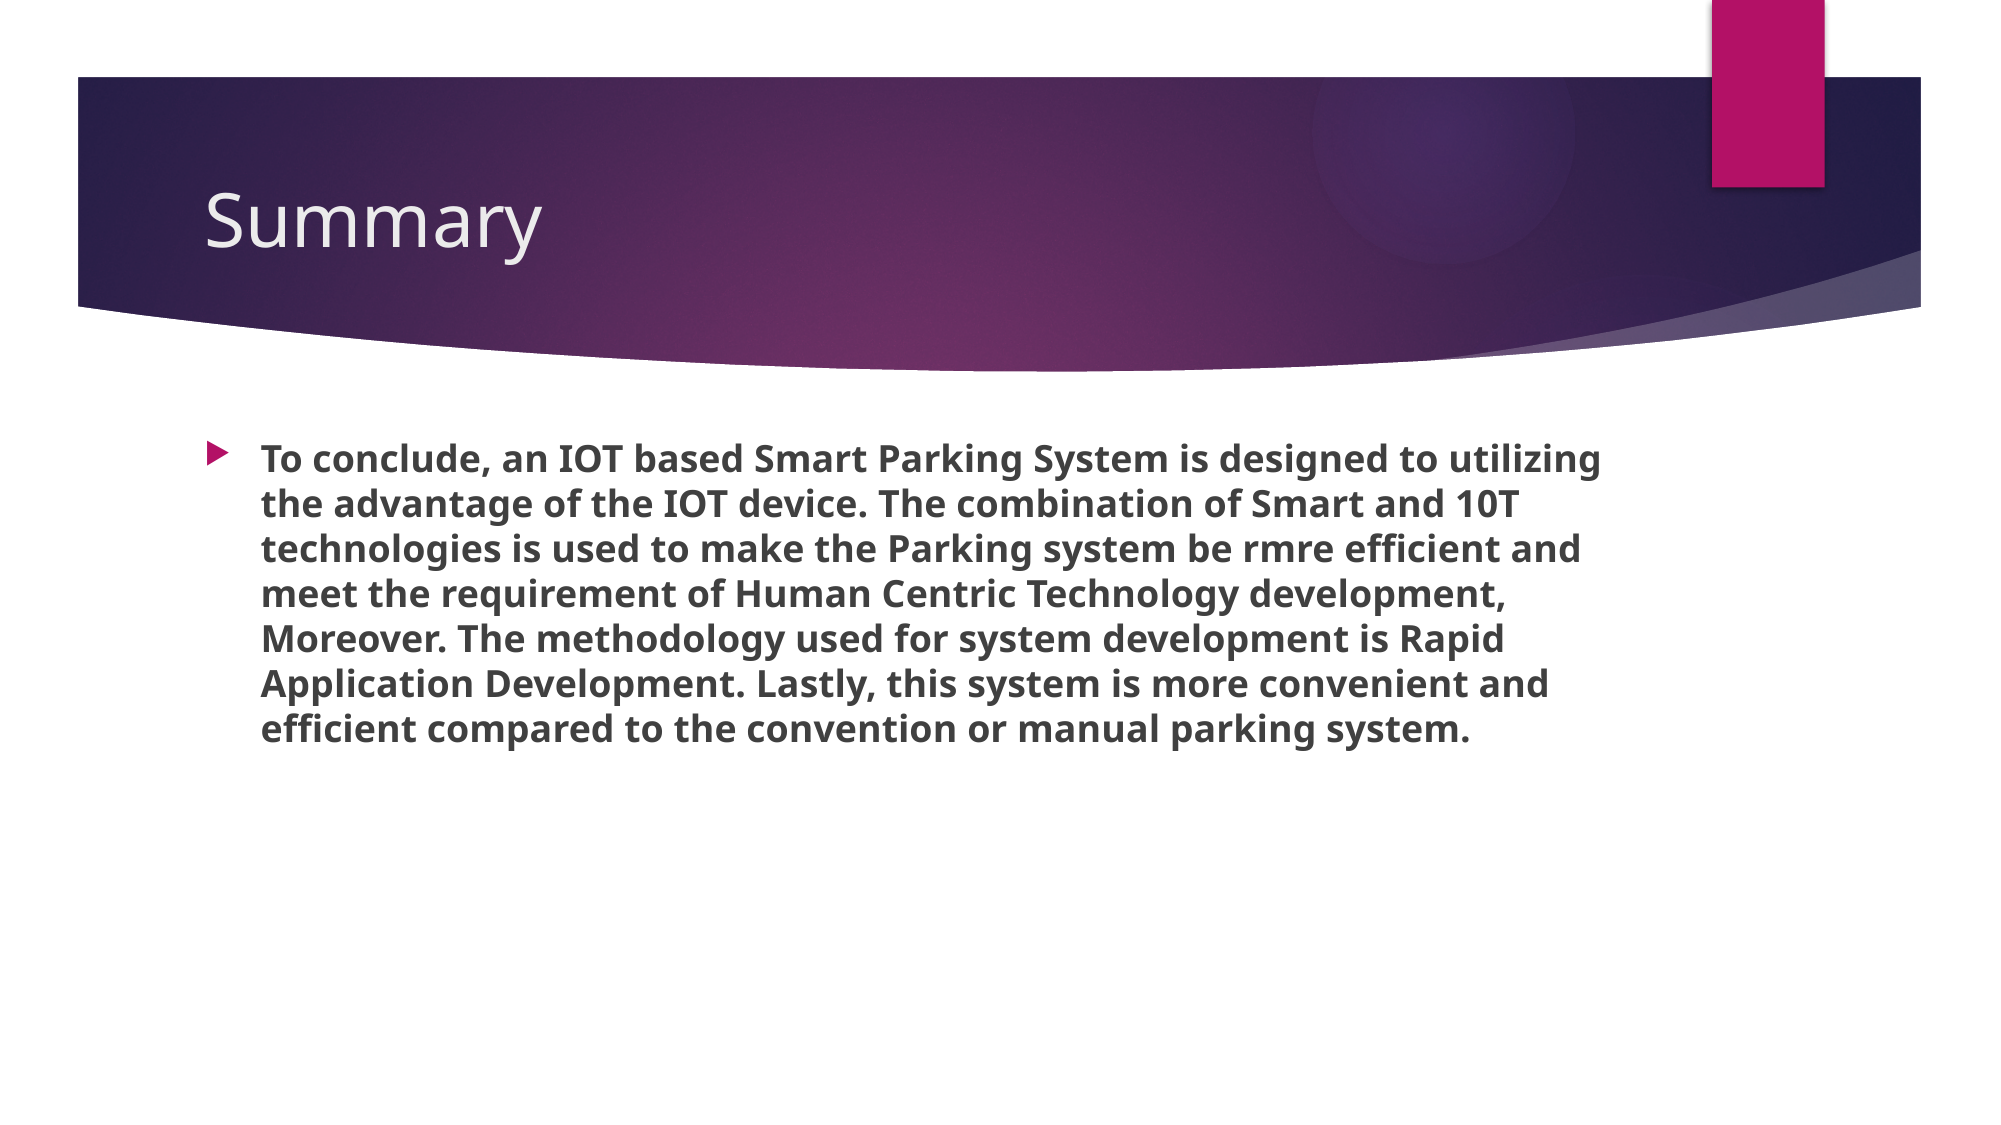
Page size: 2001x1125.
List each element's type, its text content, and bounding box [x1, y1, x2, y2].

list To conclude, an IOT based Smart Parking System is designed to utilizing the advantage of the IOT device. The combination of Smart and 10T technologies is used to make the Parking system be rmre efficient and meet the requirement of Human Centric Technology development, Moreover. The methodology used for system development is Rapid Application Development. Lastly, this system is more convenient and efficient compared to the convention or manual parking system. [189, 427, 1638, 988]
title Summary [189, 159, 1627, 276]
